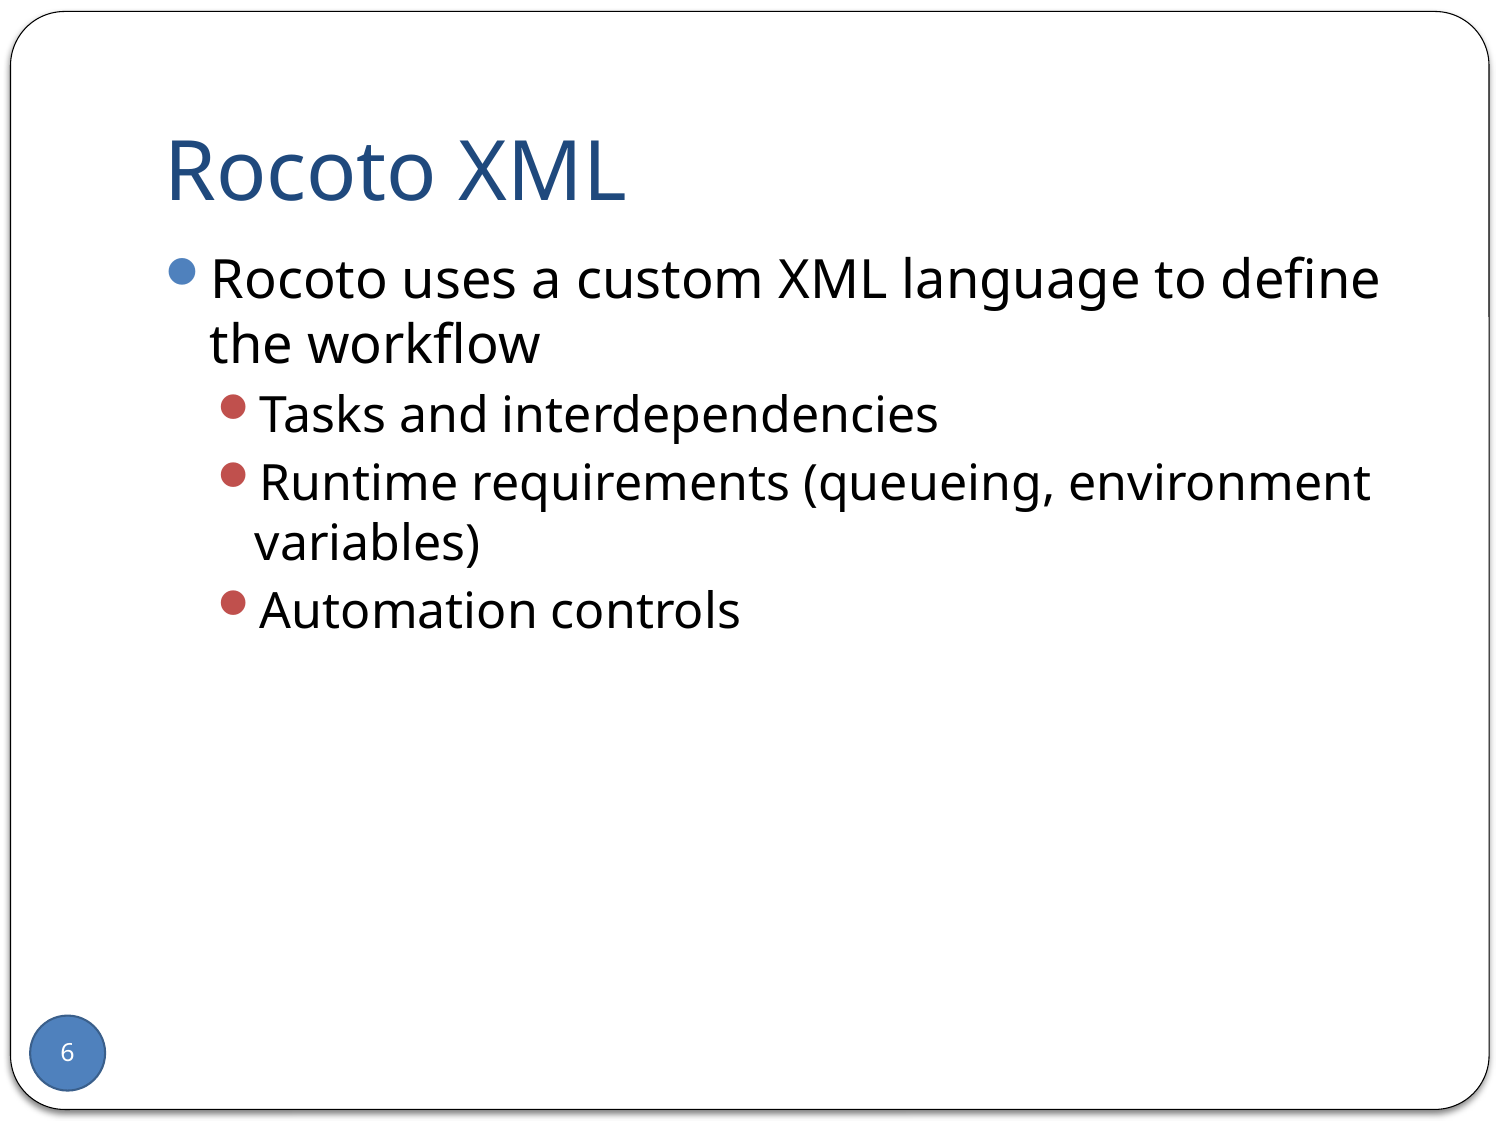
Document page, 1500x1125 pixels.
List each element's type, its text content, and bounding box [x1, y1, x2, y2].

title Rocoto XML [150, 45, 1425, 233]
list Rocoto uses a custom XML language to define the workflow Tasks and interdependencies Runtime requirements (queueing, environment variables) Automation controls [150, 237, 1425, 988]
